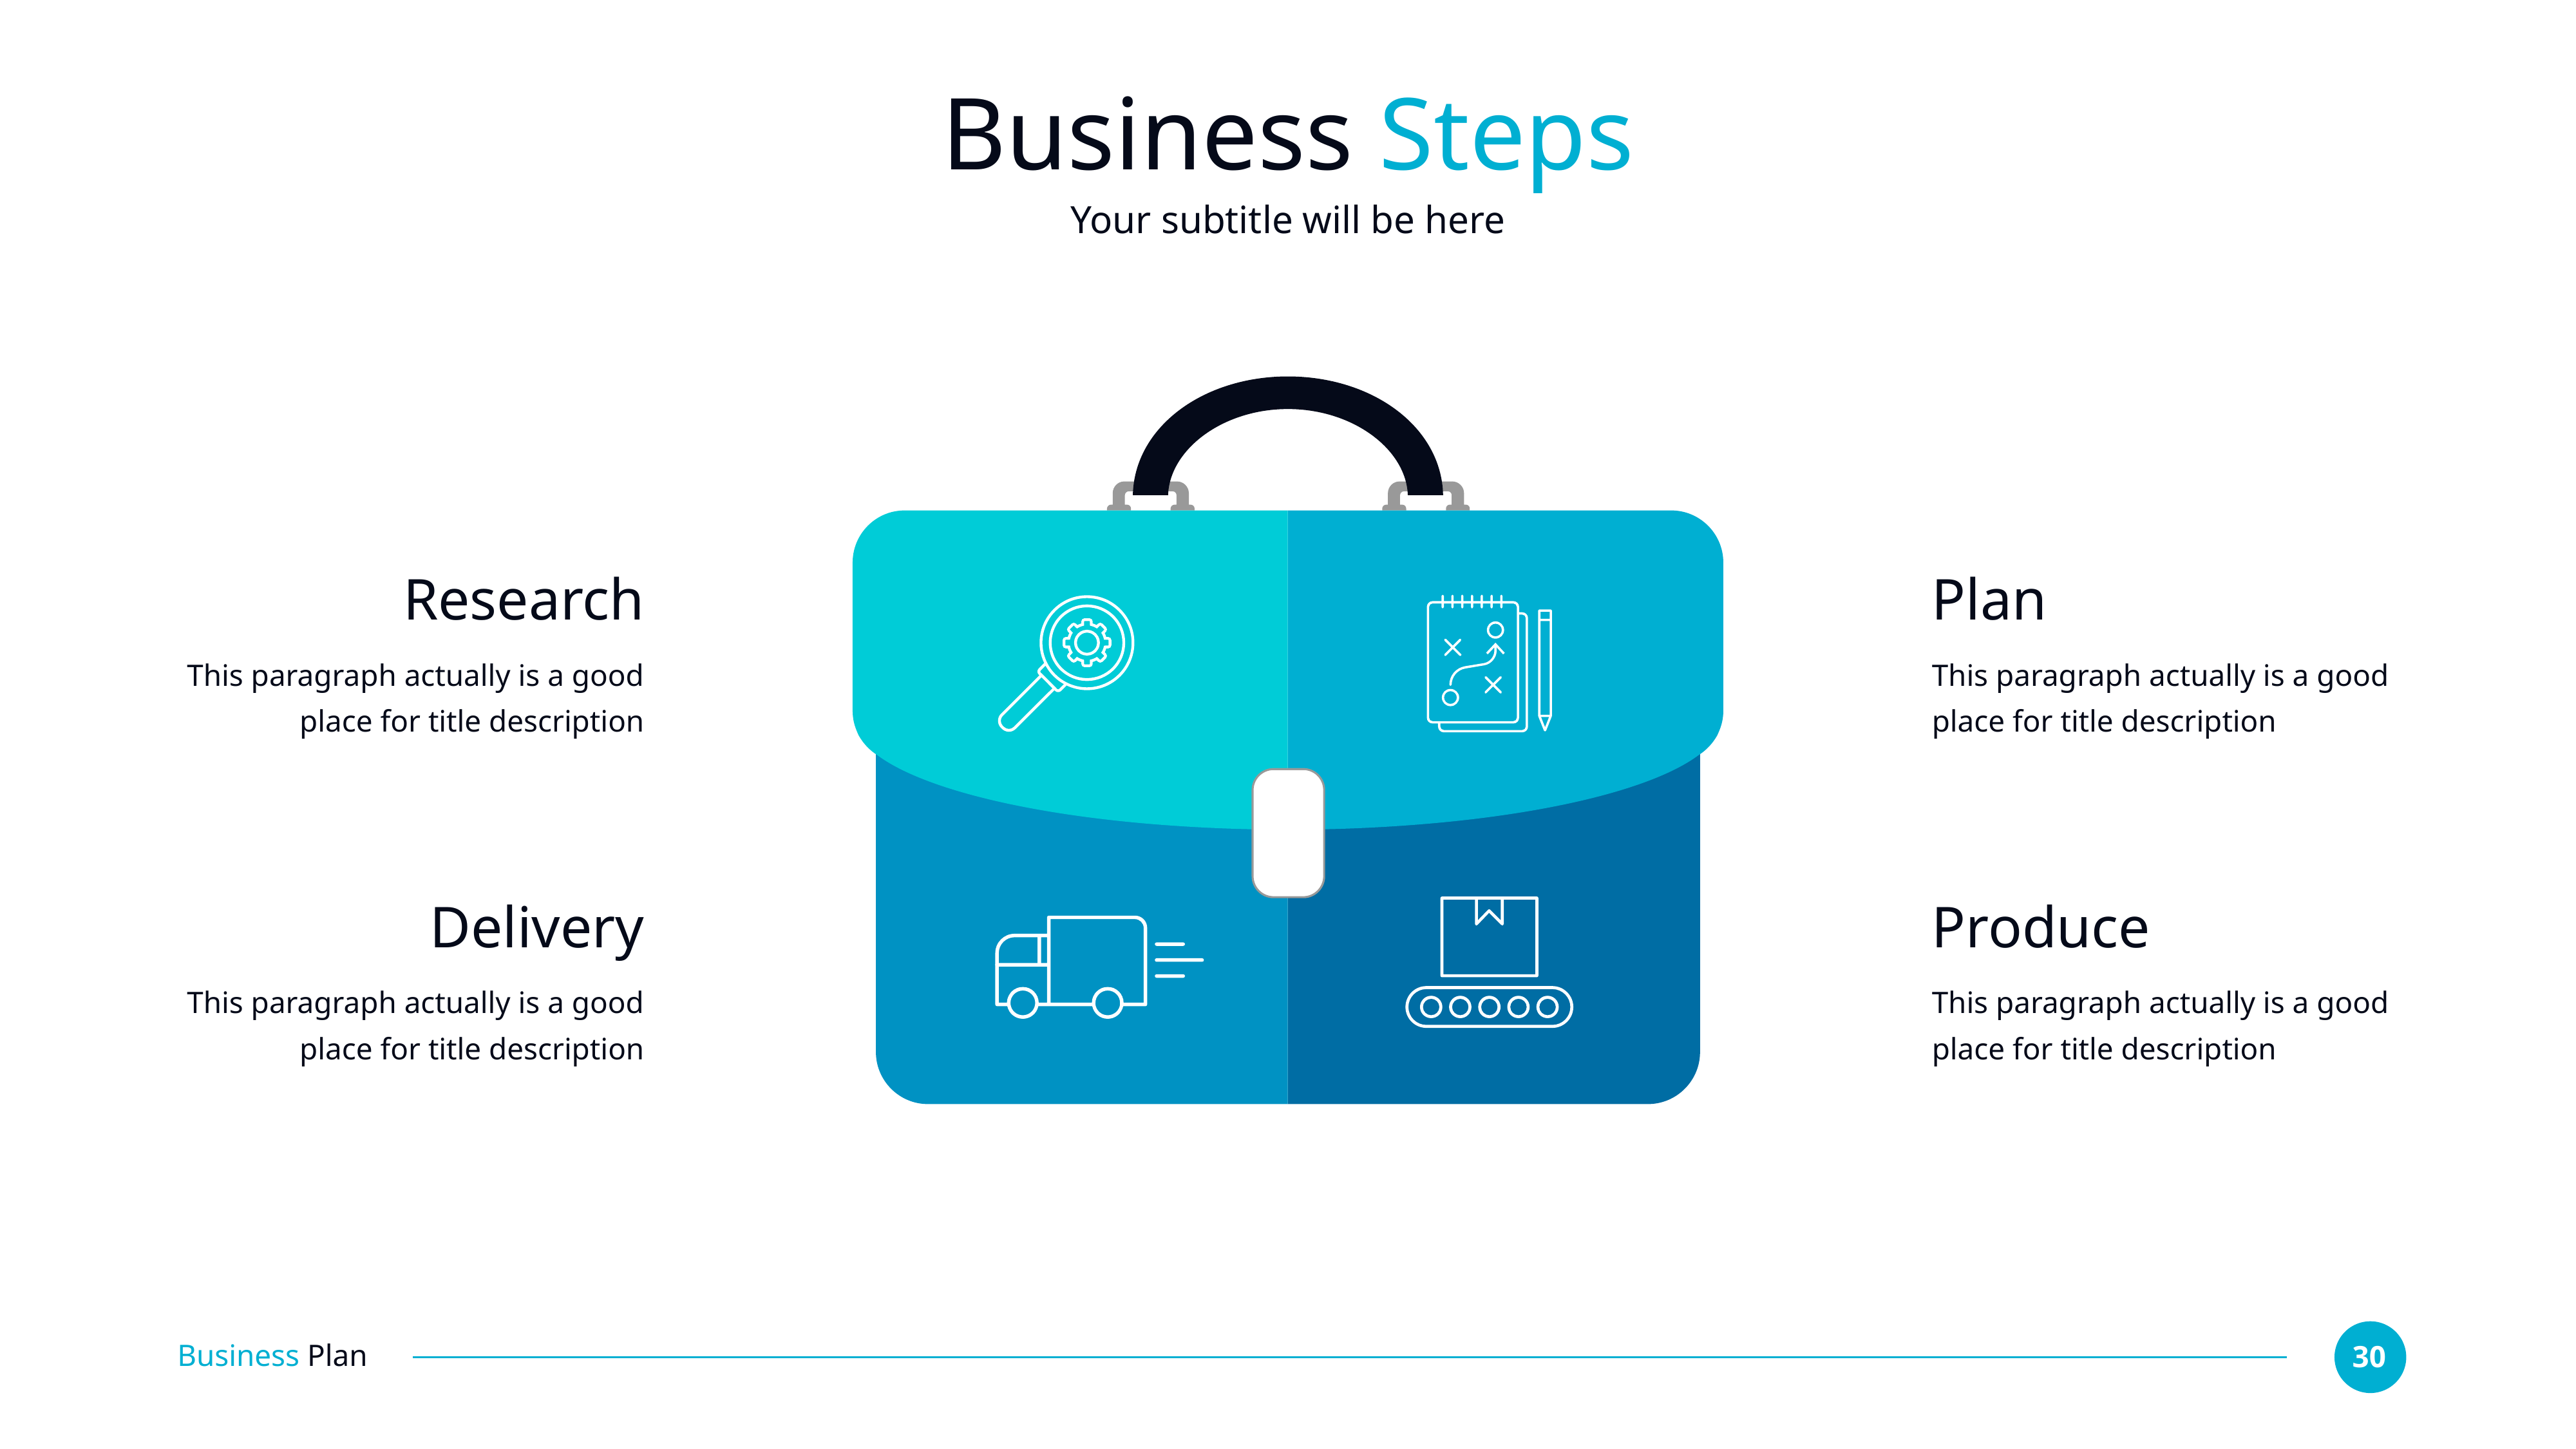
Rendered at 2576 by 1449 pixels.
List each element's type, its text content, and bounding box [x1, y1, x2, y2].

text_box Plan [1931, 564, 2399, 632]
list Your subtitle will be here [177, 196, 2399, 243]
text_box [852, 376, 1724, 1104]
text_box Produce [1931, 891, 2399, 960]
text_box Research [177, 564, 645, 632]
text_box This paragraph actually is a good place for title description [1931, 973, 2399, 1063]
title Business Steps [177, 70, 2399, 193]
text_box This paragraph actually is a good place for title description [1931, 645, 2399, 735]
text_box This paragraph actually is a good place for title description [177, 645, 645, 735]
text_box This paragraph actually is a good place for title description [177, 973, 645, 1063]
text_box Delivery [177, 891, 645, 960]
